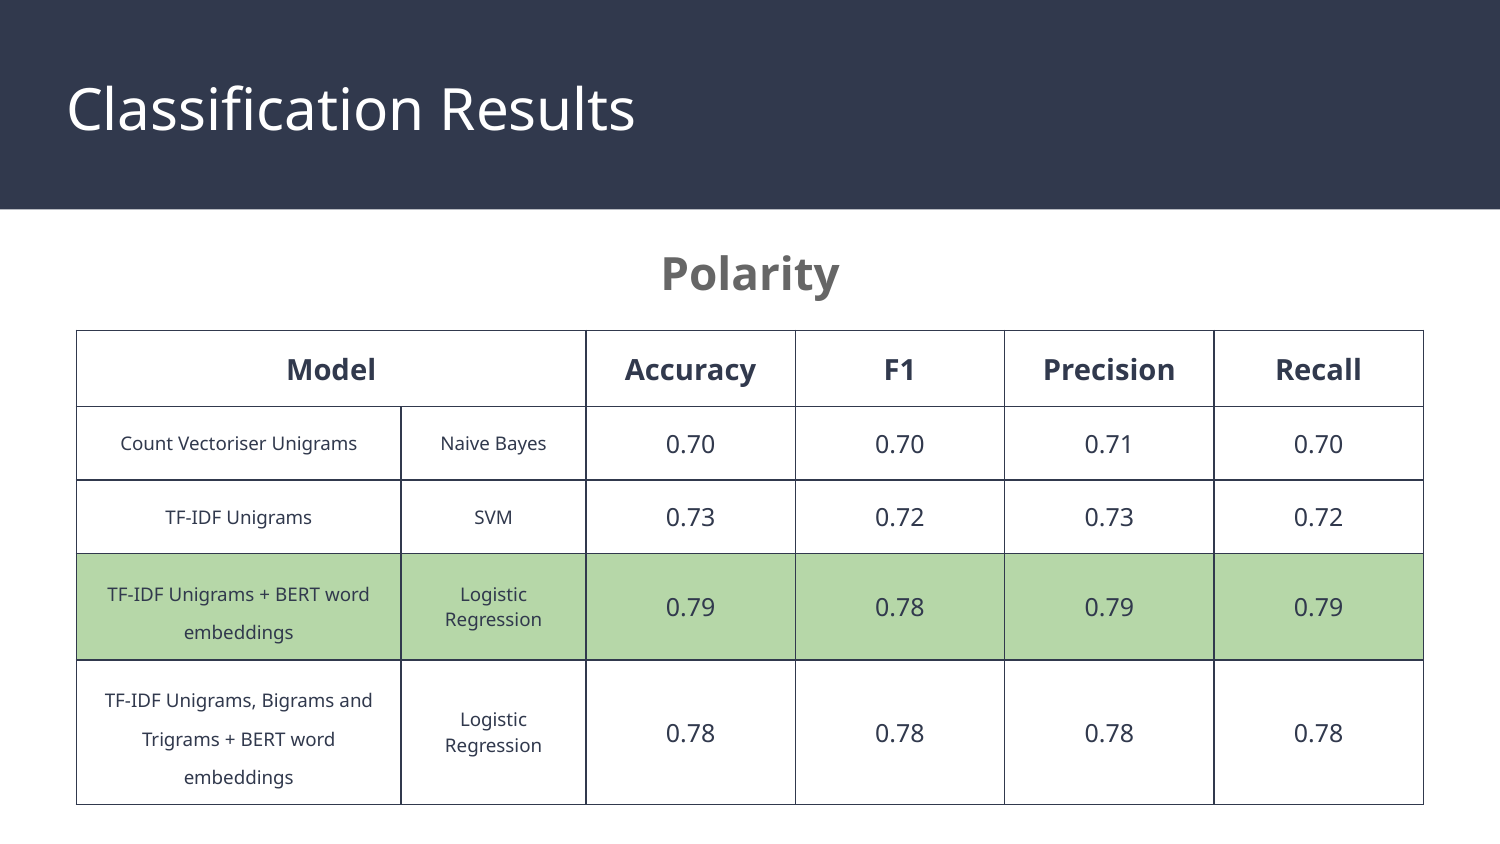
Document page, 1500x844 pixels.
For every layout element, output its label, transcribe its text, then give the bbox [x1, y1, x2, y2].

table_cell 0.73 [1005, 481, 1213, 553]
title Classification Results [51, 57, 1449, 160]
table_header Accuracy [587, 331, 795, 406]
table_cell 0.78 [796, 661, 1004, 804]
table_cell 0.79 [1215, 554, 1423, 659]
table_cell 0.78 [1005, 661, 1213, 804]
table_cell Logistic Regression [402, 661, 585, 804]
table_header F1 [796, 331, 1004, 406]
text_box Polarity [591, 229, 909, 326]
table_cell 0.73 [587, 481, 795, 553]
table_header Recall [1215, 331, 1423, 406]
table_header Model [77, 331, 585, 406]
table_cell 0.70 [796, 407, 1004, 479]
table_cell 0.71 [1005, 407, 1213, 479]
table_header Precision [1005, 331, 1213, 406]
table_cell 0.78 [587, 661, 795, 804]
table_cell 0.79 [1005, 554, 1213, 659]
table_cell SVM [402, 481, 585, 553]
table_cell Logistic Regression [402, 554, 585, 659]
table_cell 0.70 [1215, 407, 1423, 479]
table_cell 0.78 [796, 554, 1004, 659]
table_cell Count Vectoriser Unigrams [77, 407, 400, 479]
table_cell 0.79 [587, 554, 795, 659]
table_cell TF-IDF Unigrams, Bigrams and Trigrams + BERT word embeddings [77, 661, 400, 804]
table_cell 0.72 [1215, 481, 1423, 553]
table_cell TF-IDF Unigrams [77, 481, 400, 553]
table_cell TF-IDF Unigrams + BERT word embeddings [77, 554, 400, 659]
table_cell 0.72 [796, 481, 1004, 553]
table_cell 0.70 [587, 407, 795, 479]
table_cell 0.78 [1215, 661, 1423, 804]
table_cell Naive Bayes [402, 407, 585, 479]
